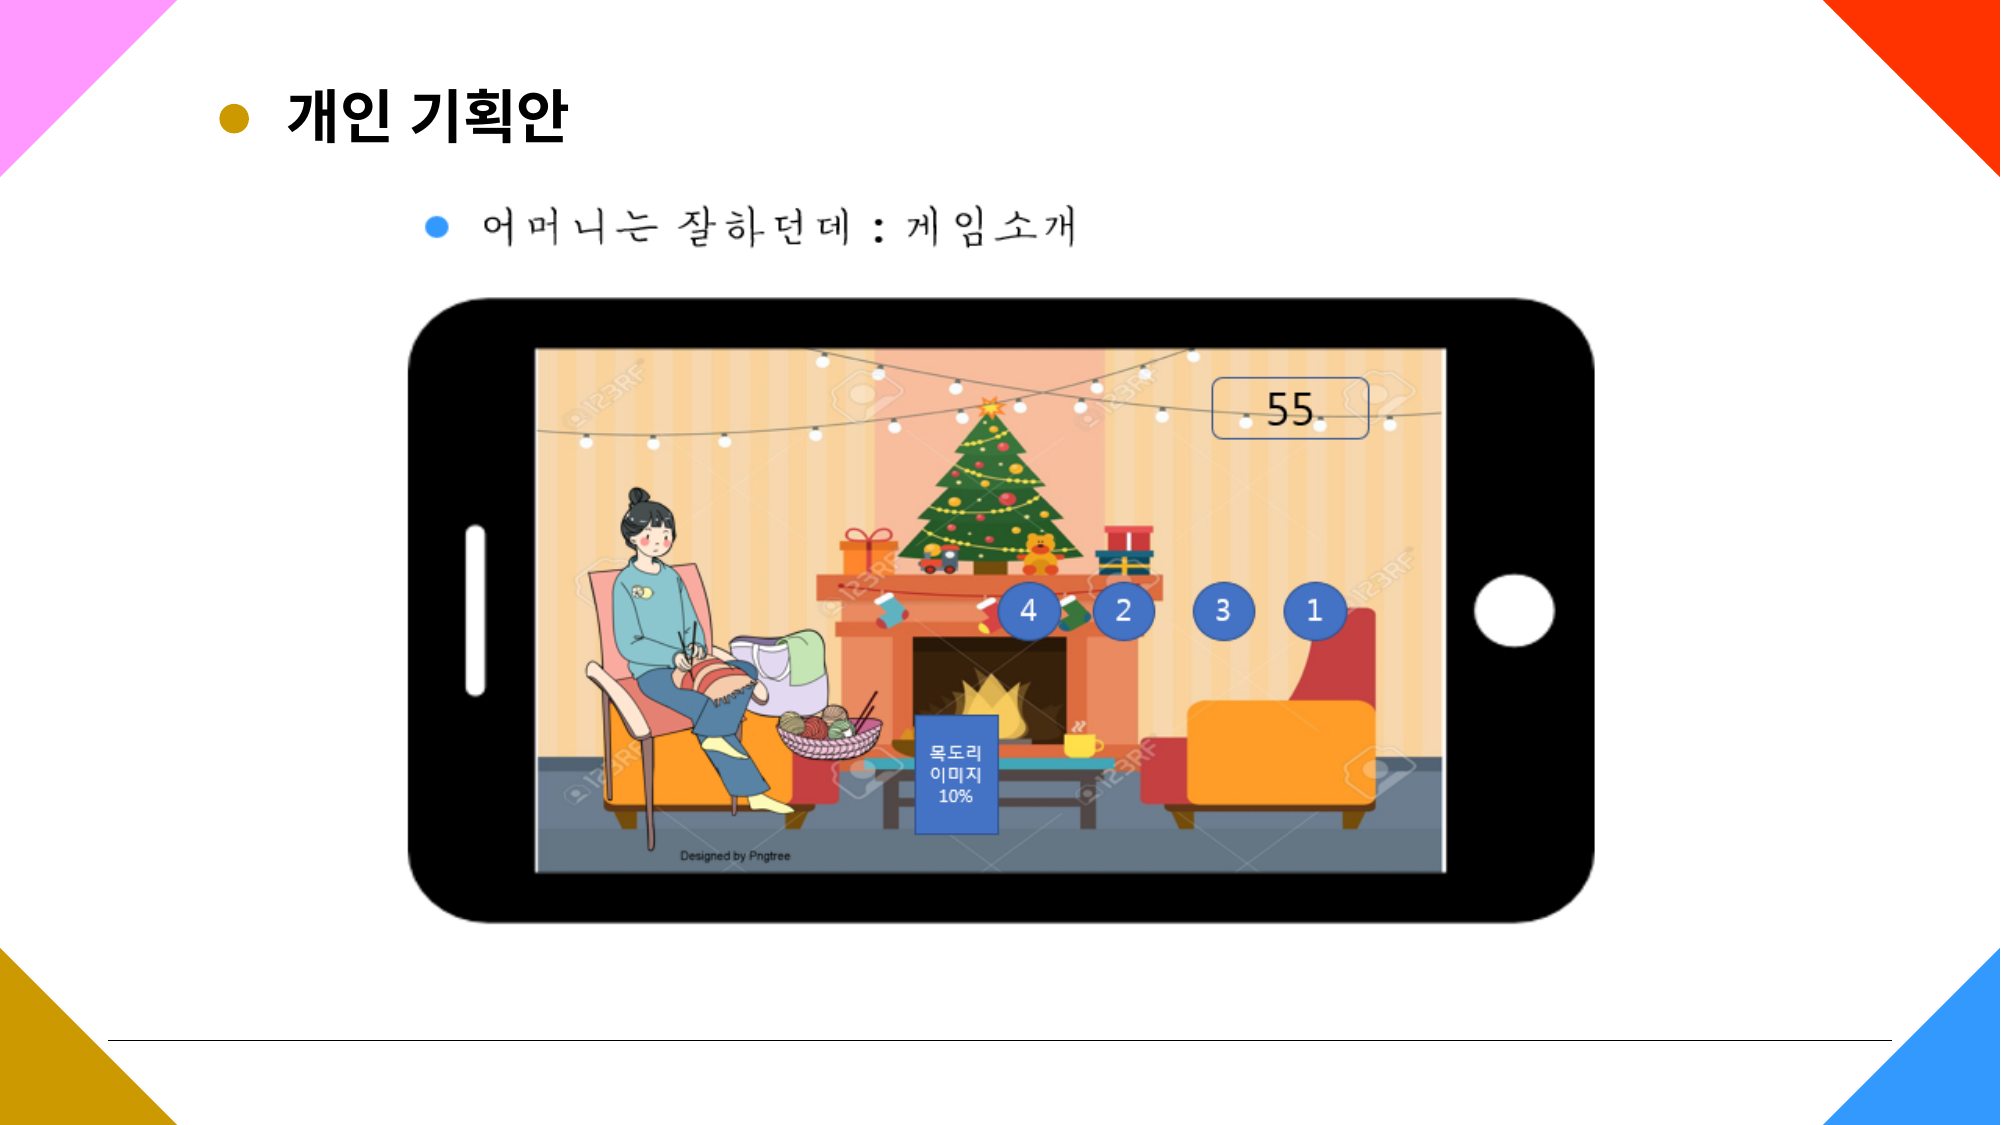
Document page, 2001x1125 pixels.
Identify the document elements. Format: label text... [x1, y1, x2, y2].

text_box 개인 기획안 [271, 73, 1214, 158]
text_box [0, 0, 179, 179]
text_box [1821, 0, 2000, 179]
text_box [218, 102, 250, 135]
text_box [1821, 946, 2000, 1125]
picture [391, 196, 1609, 929]
text_box [0, 946, 179, 1125]
